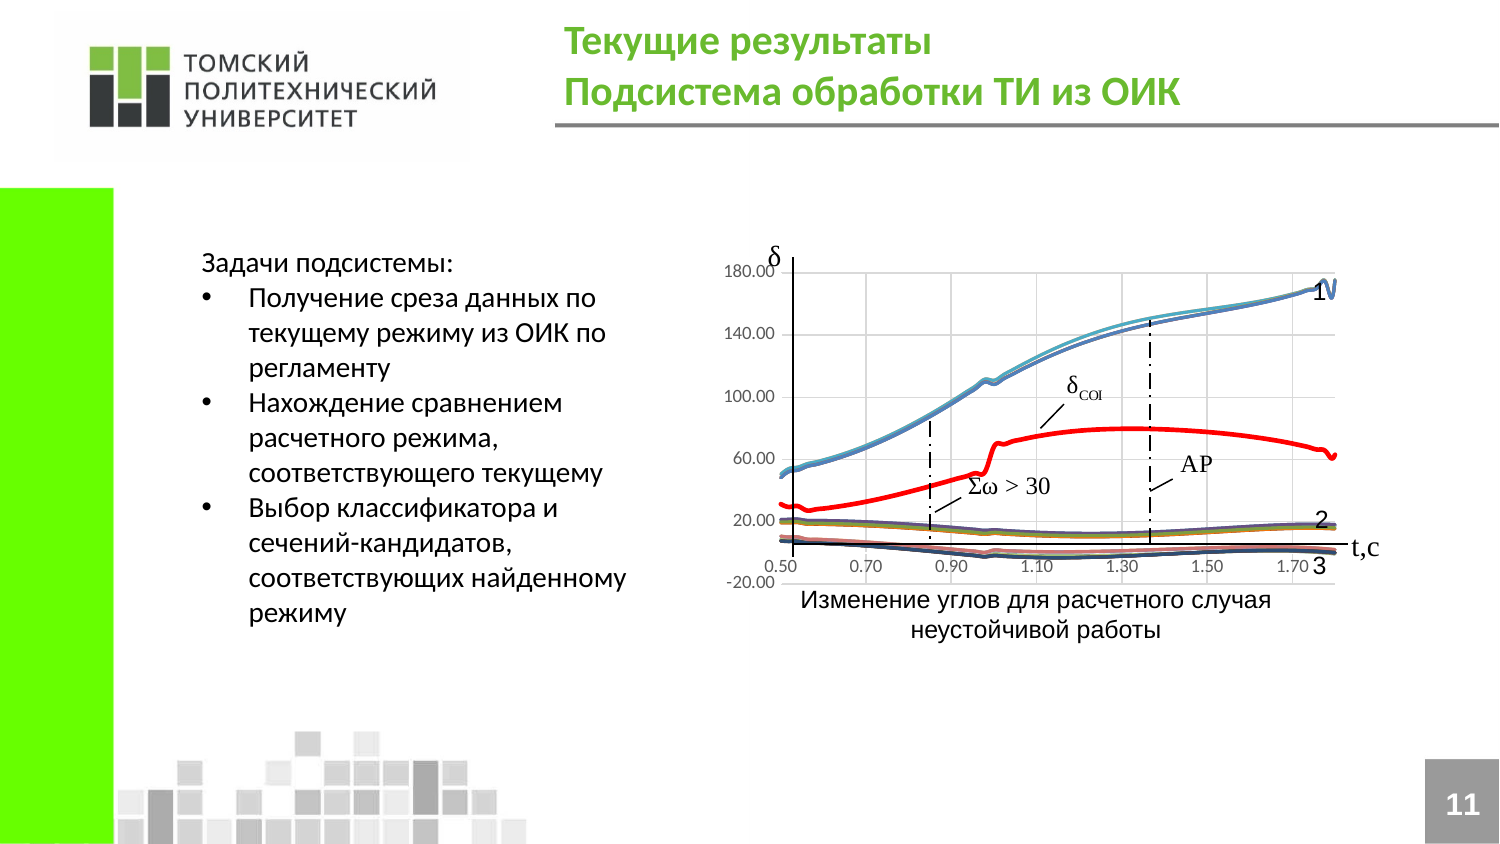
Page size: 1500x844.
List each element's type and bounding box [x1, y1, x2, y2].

chart [710, 255, 1349, 601]
picture [0, 0, 1499, 844]
